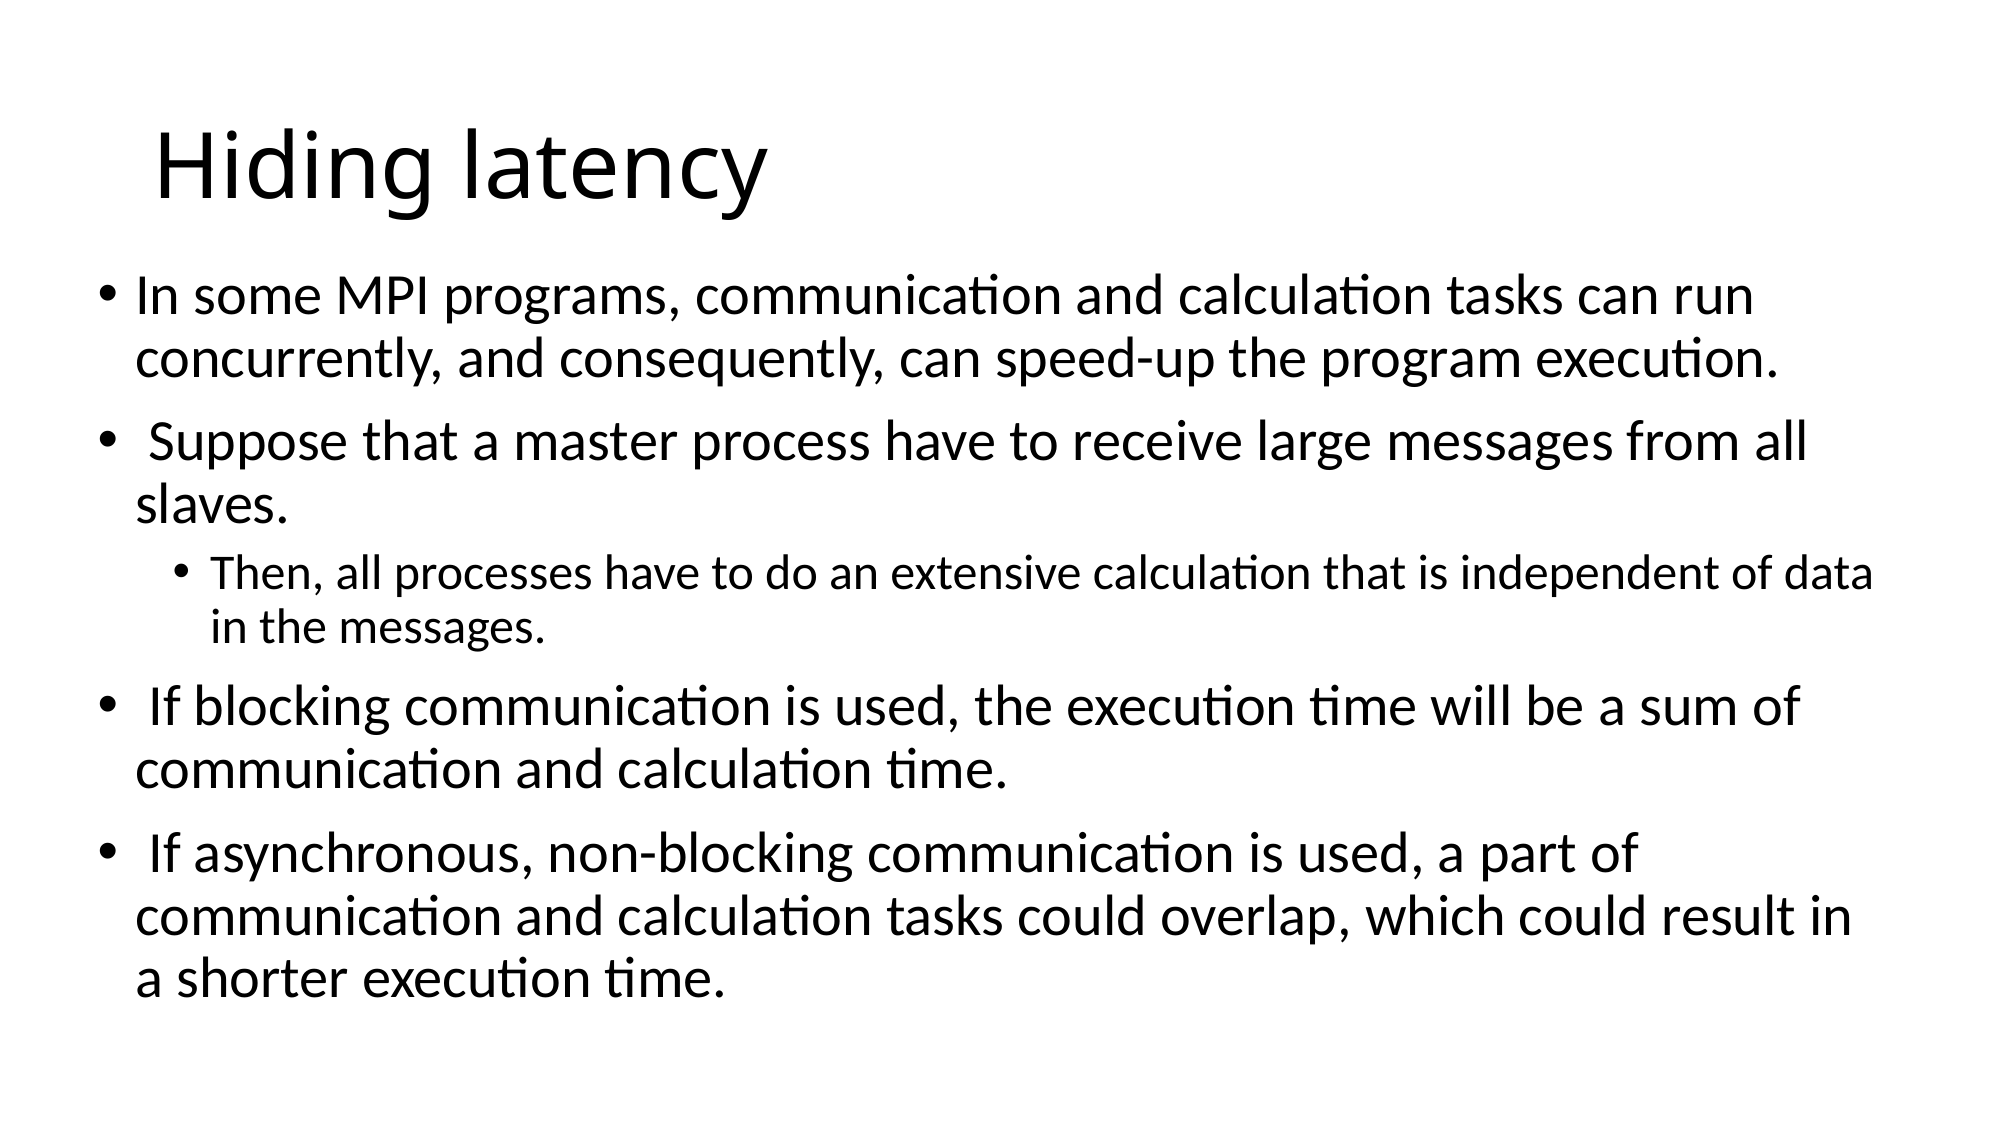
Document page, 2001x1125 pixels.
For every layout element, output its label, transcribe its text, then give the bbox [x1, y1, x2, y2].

list In some MPI programs, communication and calculation tasks can run concurrently, and consequently, can speed-up the program execution. Suppose that a master process have to receive large messages from all slaves. Then, all processes have to do an extensive calculation that is independent of data in the messages. If blocking communication is used, the execution time will be a sum of communication and calculation time. If asynchronous, non-blocking communication is used, a part of communication and calculation tasks could overlap, which could result in a shorter execution time. [82, 256, 1894, 1066]
title Hiding latency [137, 59, 1863, 256]
